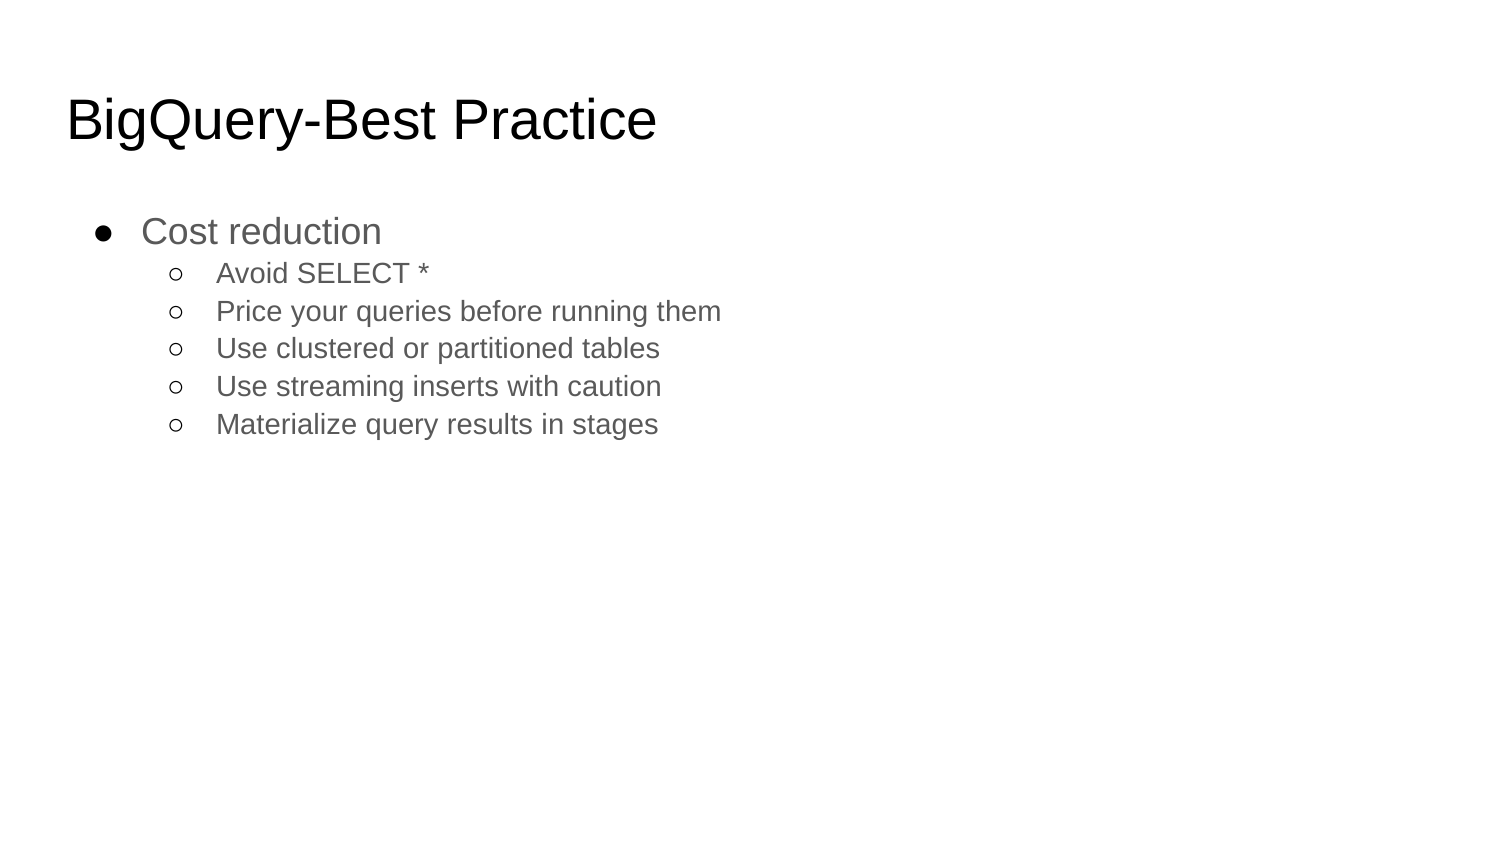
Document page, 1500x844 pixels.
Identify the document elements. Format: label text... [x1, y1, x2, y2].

title BigQuery-Best Practice [51, 72, 1449, 167]
list Cost reduction Avoid SELECT * Price your queries before running them Use clustered or partitioned tables Use streaming inserts with caution Materialize query results in stages [51, 189, 1449, 750]
